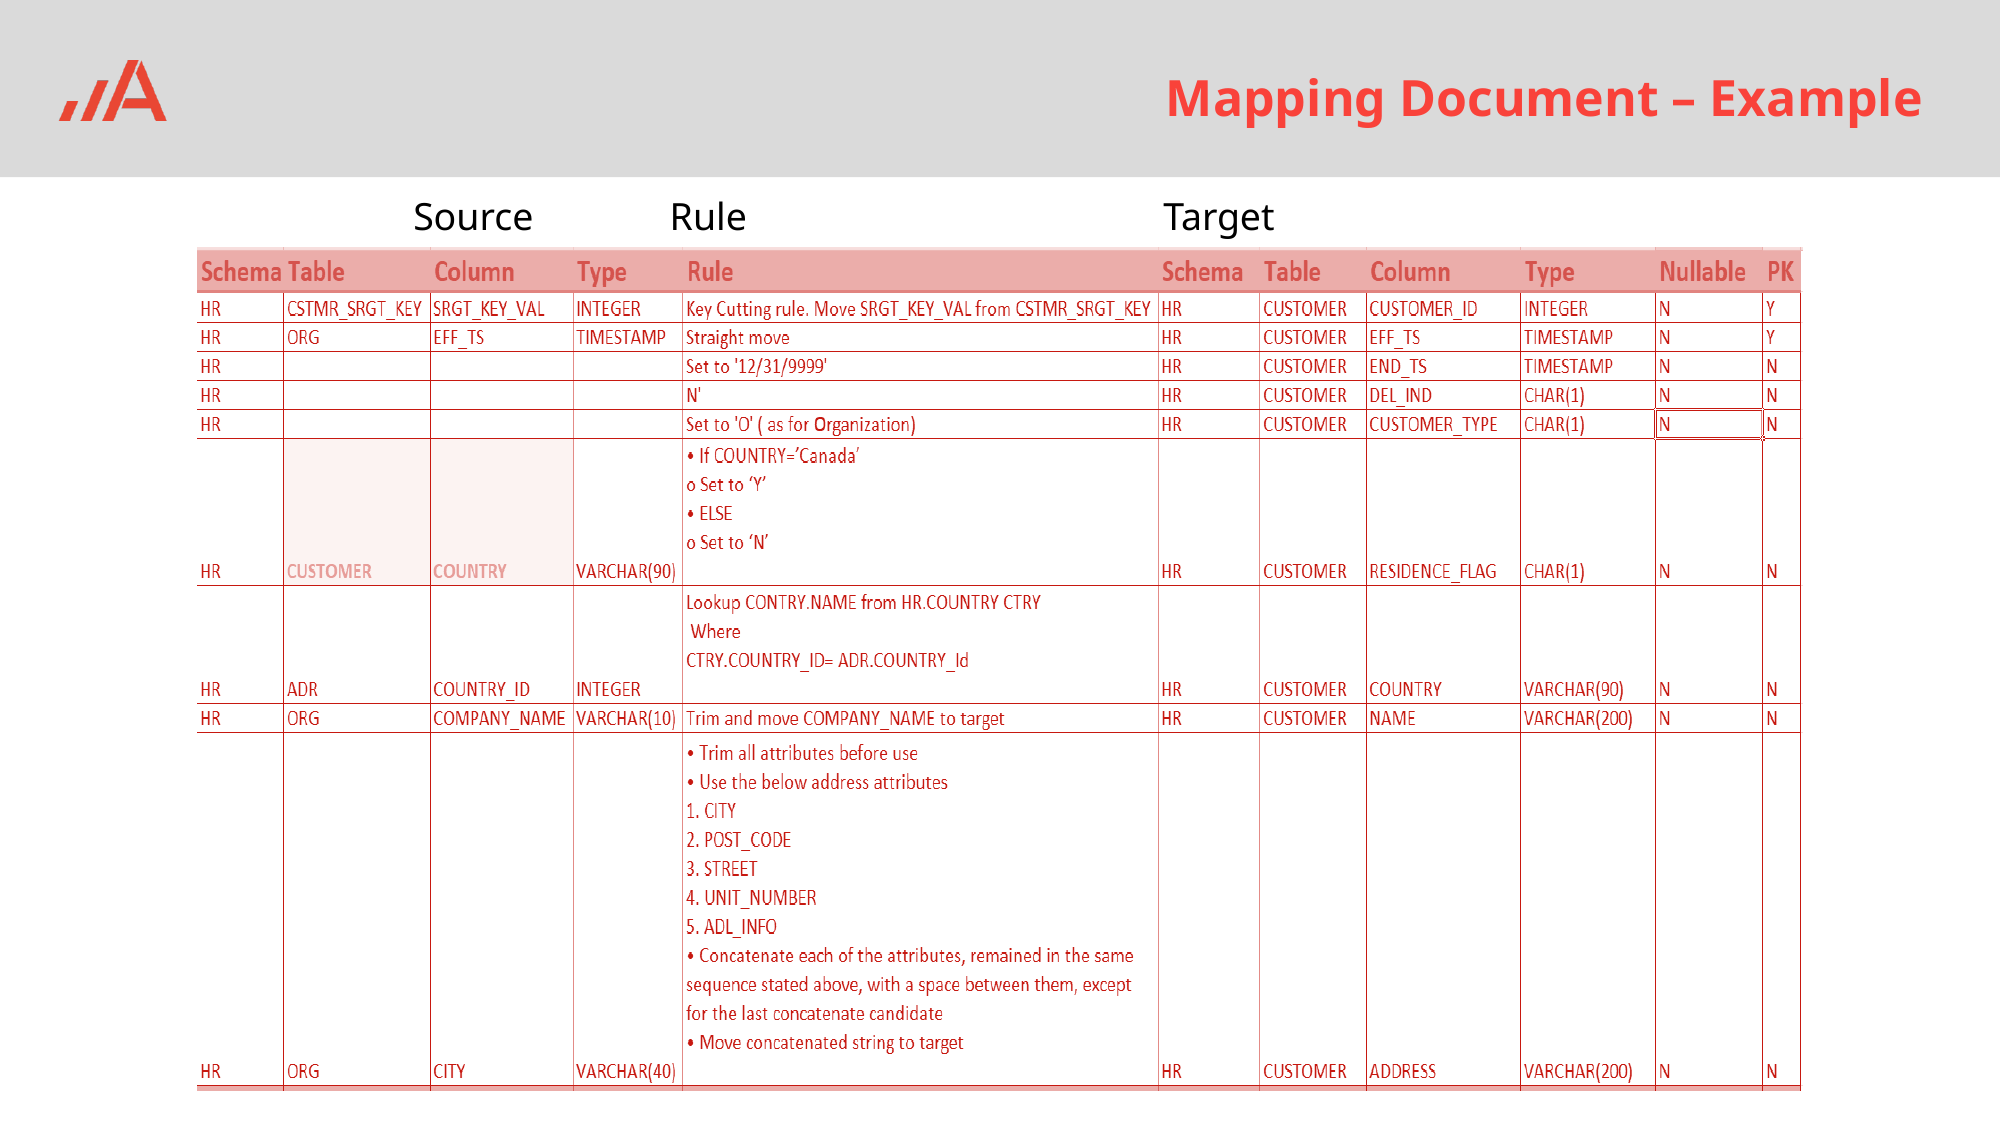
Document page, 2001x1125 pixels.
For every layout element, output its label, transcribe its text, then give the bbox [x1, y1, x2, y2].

text_box Source Rule Target [248, 185, 1724, 246]
picture [58, 60, 167, 121]
title Mapping Document – Example [197, 65, 1923, 127]
picture [197, 247, 1803, 1091]
